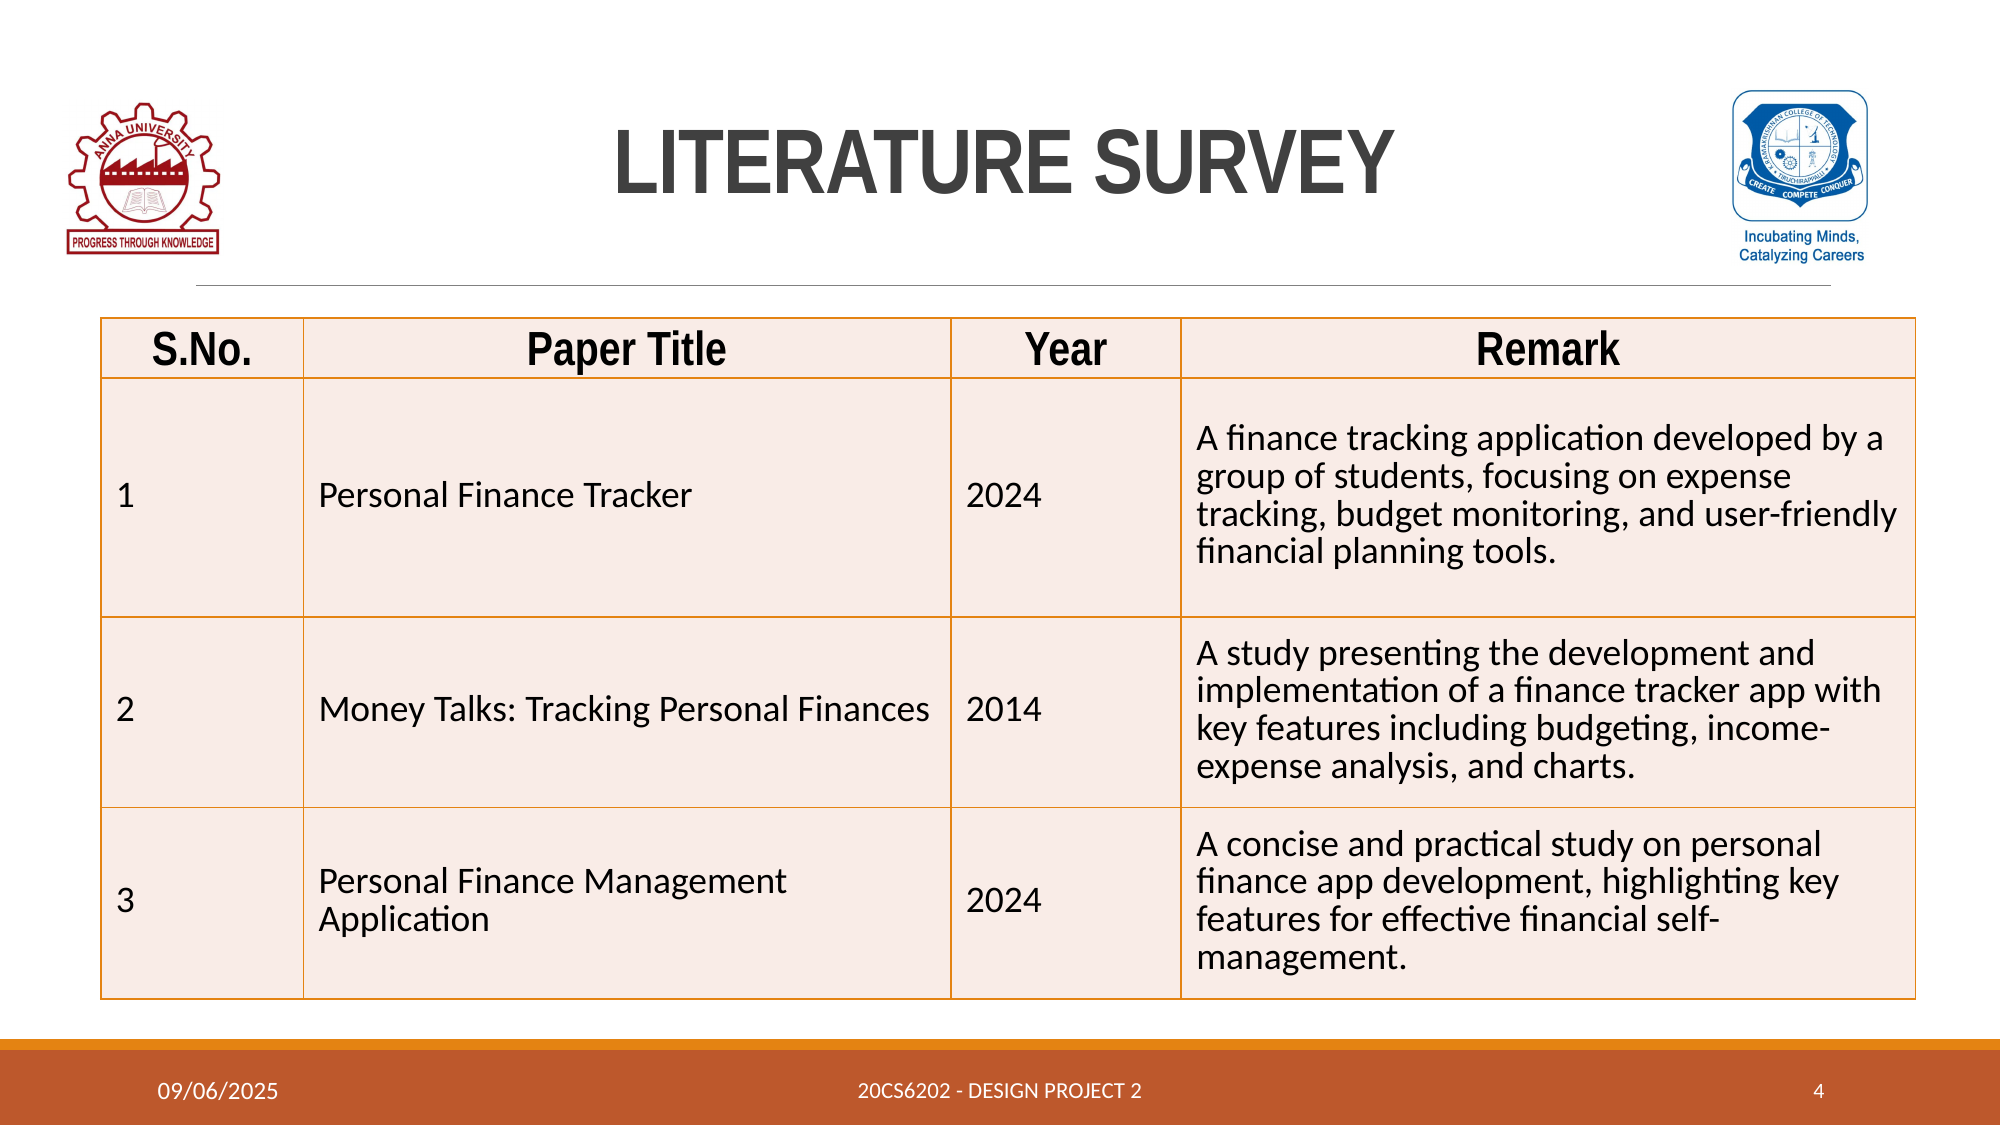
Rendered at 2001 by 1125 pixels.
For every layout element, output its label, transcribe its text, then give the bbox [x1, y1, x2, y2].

table_cell A finance tracking application developed by a group of students, focusing on expense tracking, budget monitoring, and user-friendly financial planning tools. [1182, 379, 1915, 616]
table_header S.No. [102, 319, 303, 377]
table_cell 2024 [952, 808, 1180, 998]
table_cell A study presenting the development and implementation of a finance tracker app with key features including budgeting, income-expense analysis, and charts. [1182, 618, 1915, 807]
table_cell Money Talks: Tracking Personal Finances [304, 618, 950, 807]
table_cell Personal Finance Management Application [304, 808, 950, 998]
picture [1731, 88, 1870, 267]
slide_number 4 [1624, 1059, 1840, 1120]
table_cell 2 [102, 618, 303, 807]
table_cell 3 [102, 808, 303, 998]
table_cell 2024 [952, 379, 1180, 616]
table_header Paper Title [304, 319, 950, 377]
table_cell 2014 [952, 618, 1180, 807]
text_box 09/06/2025 [142, 1066, 532, 1112]
table_cell Personal Finance Tracker [304, 379, 950, 616]
footer 20CS6202 - DESIGN PROJECT 2 [604, 1059, 1396, 1120]
picture [62, 98, 224, 257]
table_cell A concise and practical study on personal finance app development, highlighting key features for effective financial self-management. [1182, 808, 1915, 998]
table_cell 1 [102, 379, 303, 616]
table_header Remark [1182, 319, 1915, 377]
title LITERATURE SURVEY [180, 47, 1830, 285]
table_header Year [952, 319, 1180, 377]
